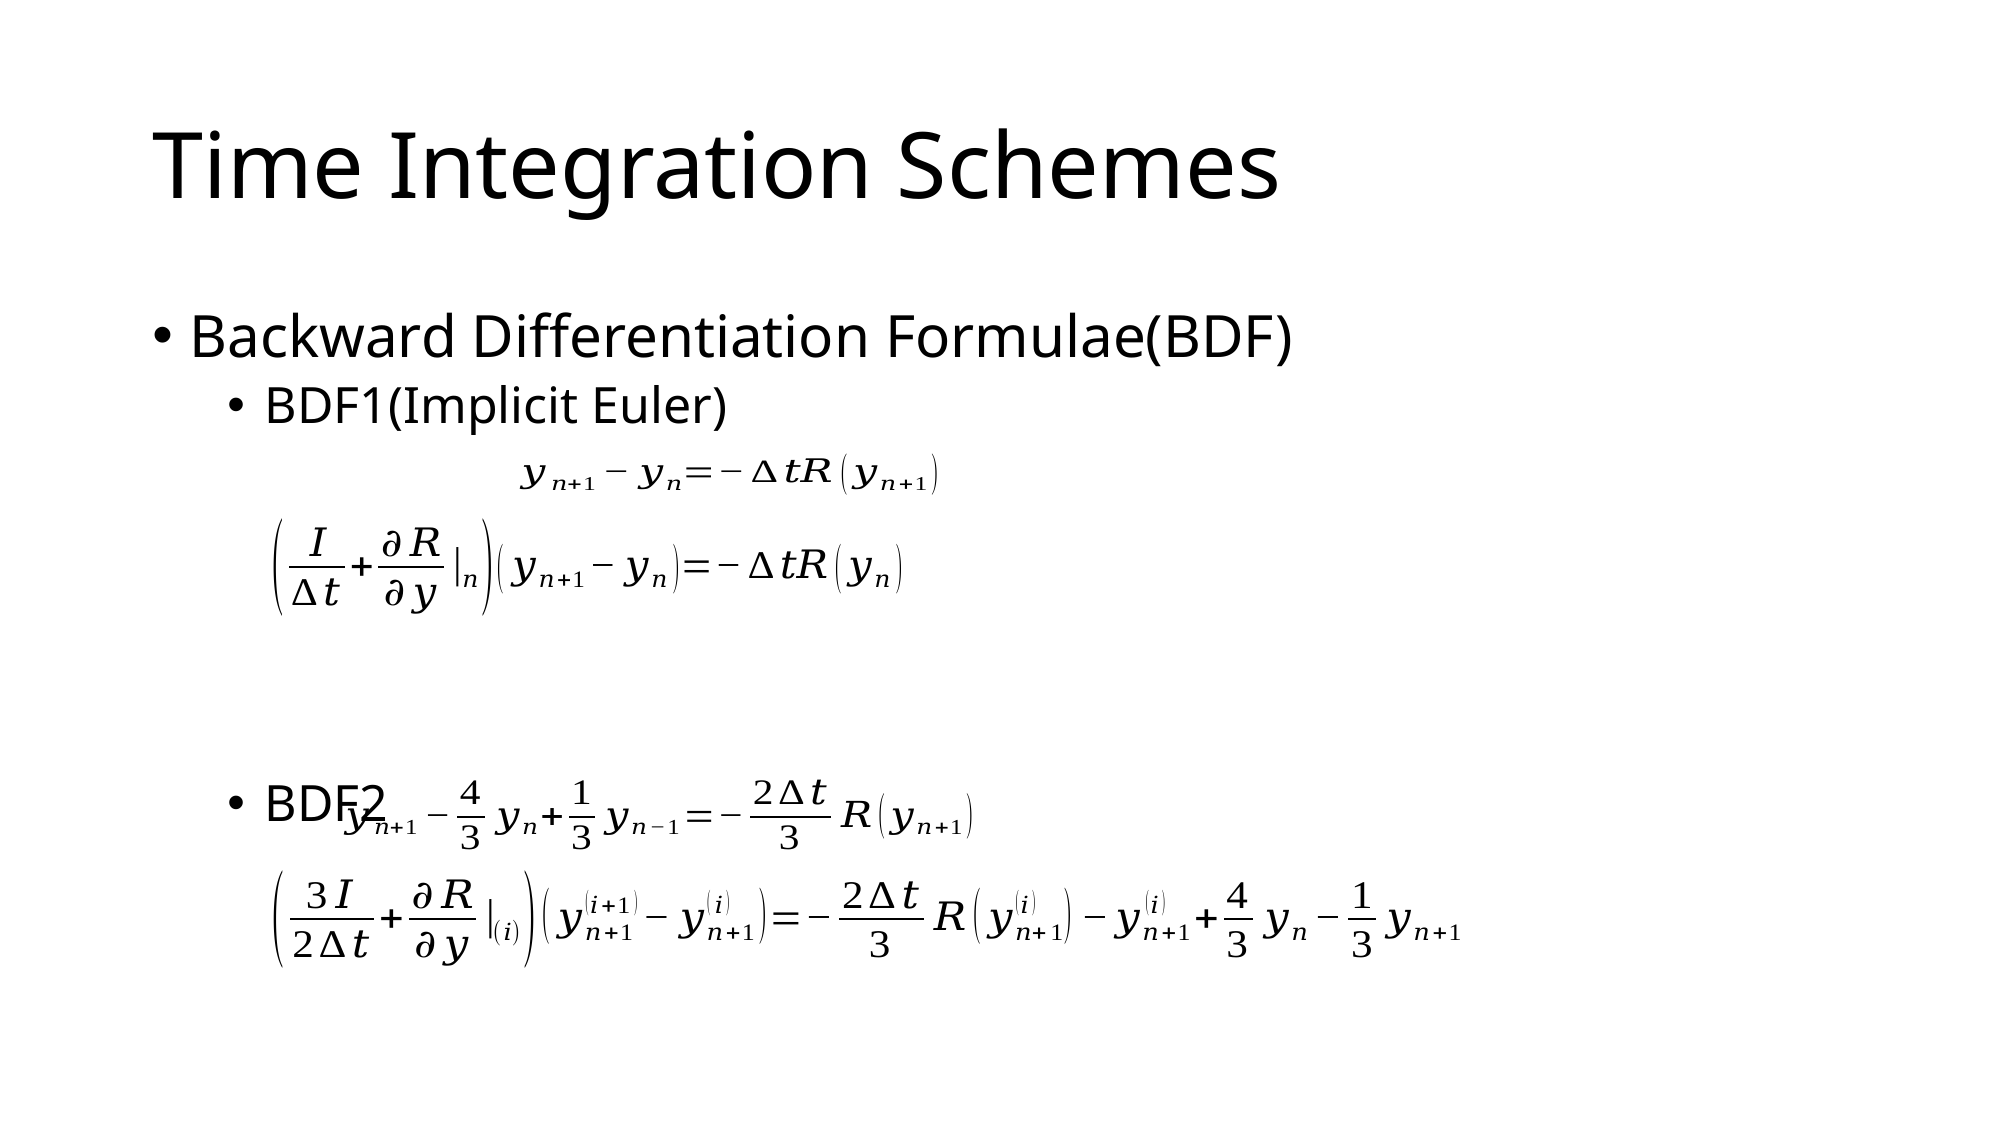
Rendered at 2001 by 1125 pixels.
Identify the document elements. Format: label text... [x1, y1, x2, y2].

list Backward Differentiation Formulae(BDF) BDF1(Implicit Euler) BDF2 [137, 299, 1863, 1014]
title Time Integration Schemes [137, 59, 1863, 278]
